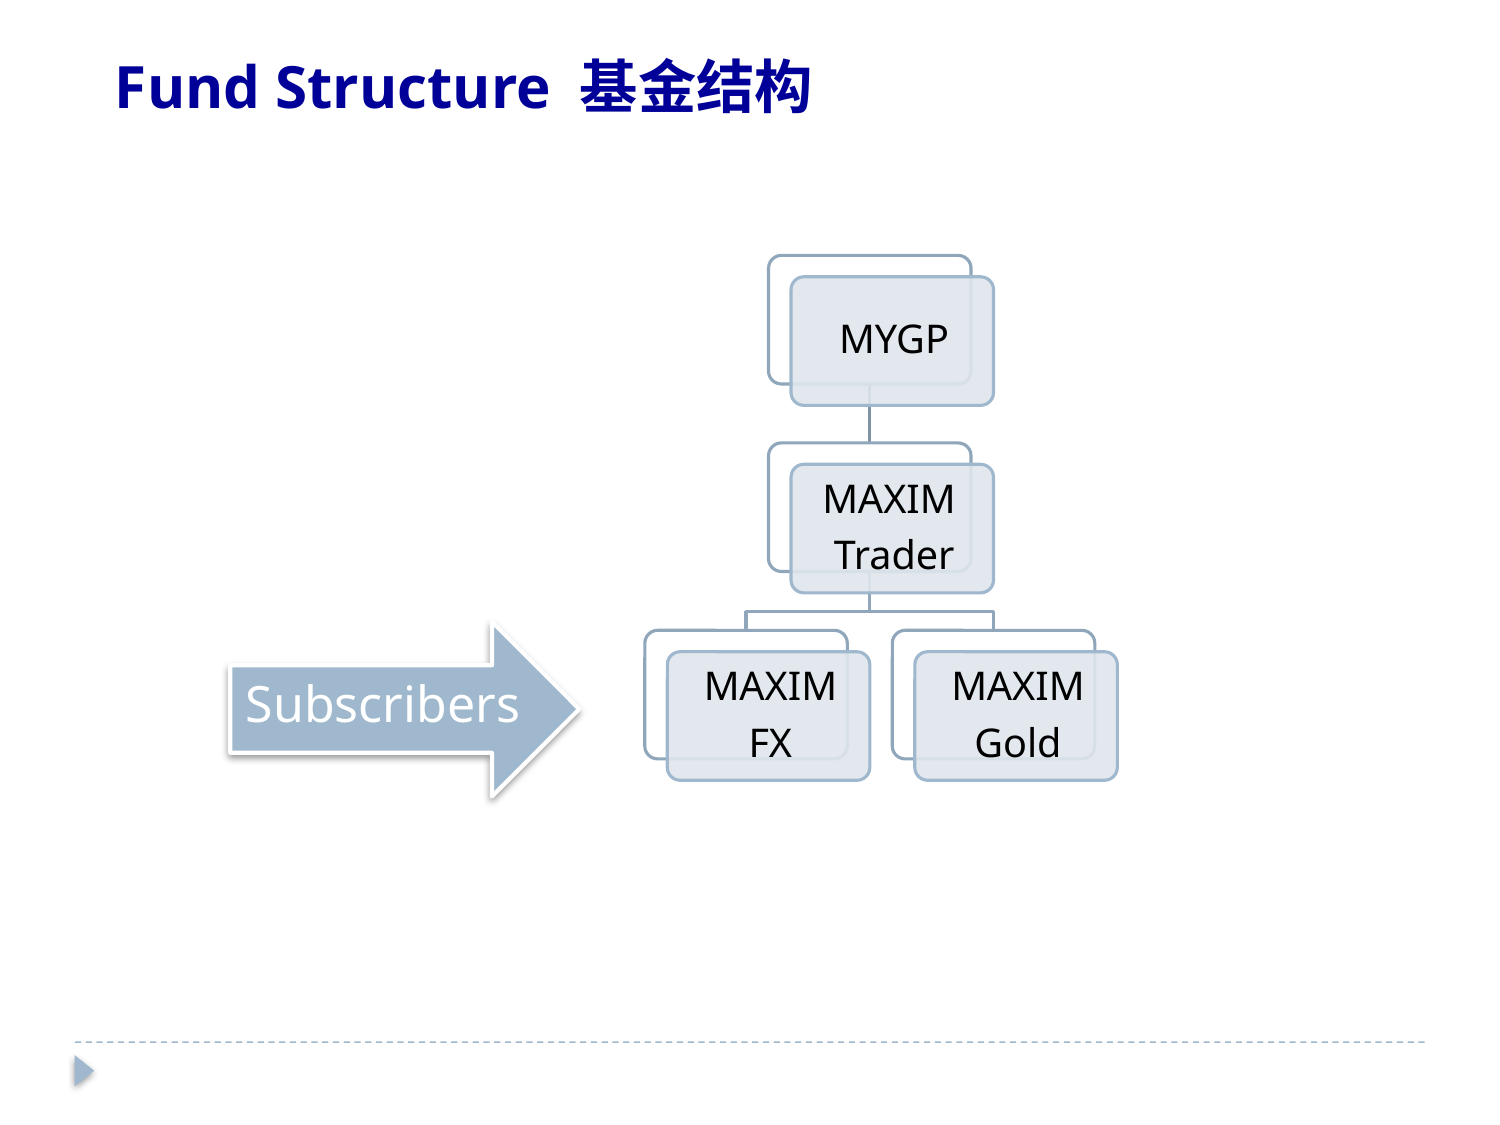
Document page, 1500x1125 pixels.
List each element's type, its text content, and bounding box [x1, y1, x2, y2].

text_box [430, 255, 1332, 781]
text_box Fund Structure 基金结构 [100, 42, 939, 128]
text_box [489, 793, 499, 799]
text_box Subscribers [228, 663, 424, 755]
